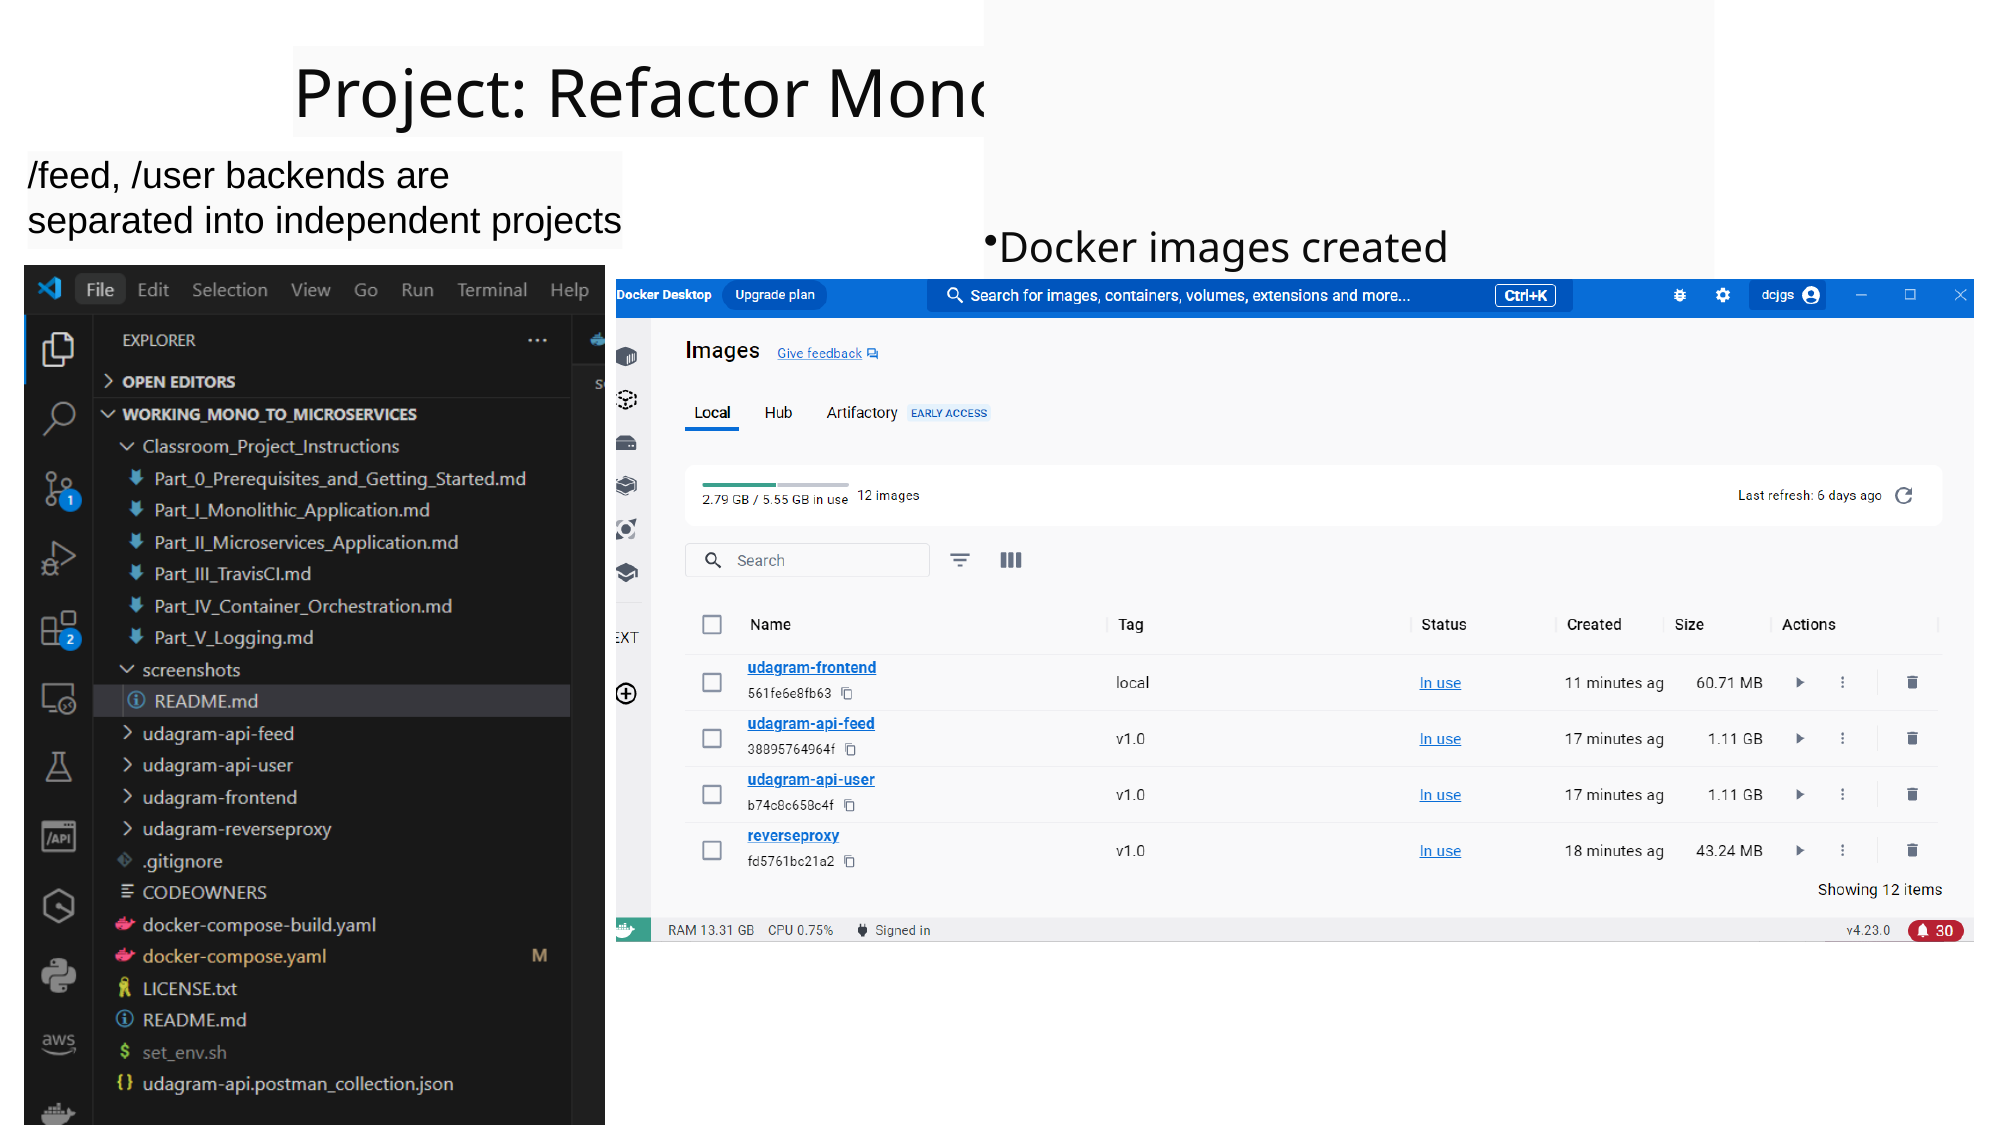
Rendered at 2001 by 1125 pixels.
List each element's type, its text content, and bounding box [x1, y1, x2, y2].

picture [23, 265, 605, 1125]
text_box /feed, /user backends are separated into independent projects [27, 151, 623, 249]
subtitle Docker images created [983, 0, 1715, 278]
picture [616, 278, 1974, 943]
title Project: Refactor Monolith to Microservices [214, 0, 983, 220]
